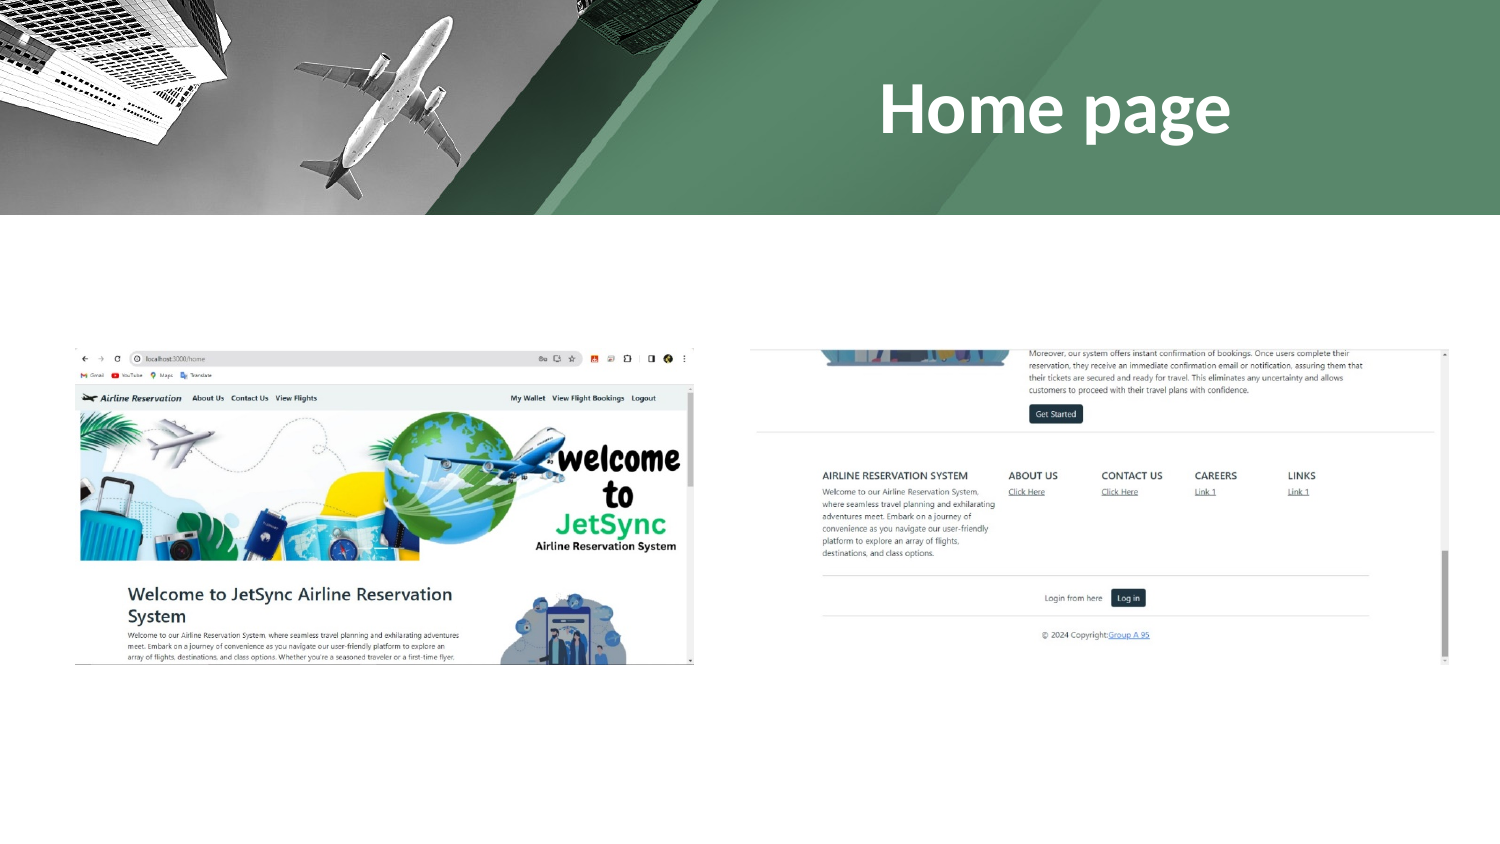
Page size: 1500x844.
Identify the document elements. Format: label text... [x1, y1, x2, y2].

list [75, 196, 738, 754]
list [74, 347, 694, 666]
title Home page [75, 33, 1425, 175]
picture [0, 0, 1500, 844]
